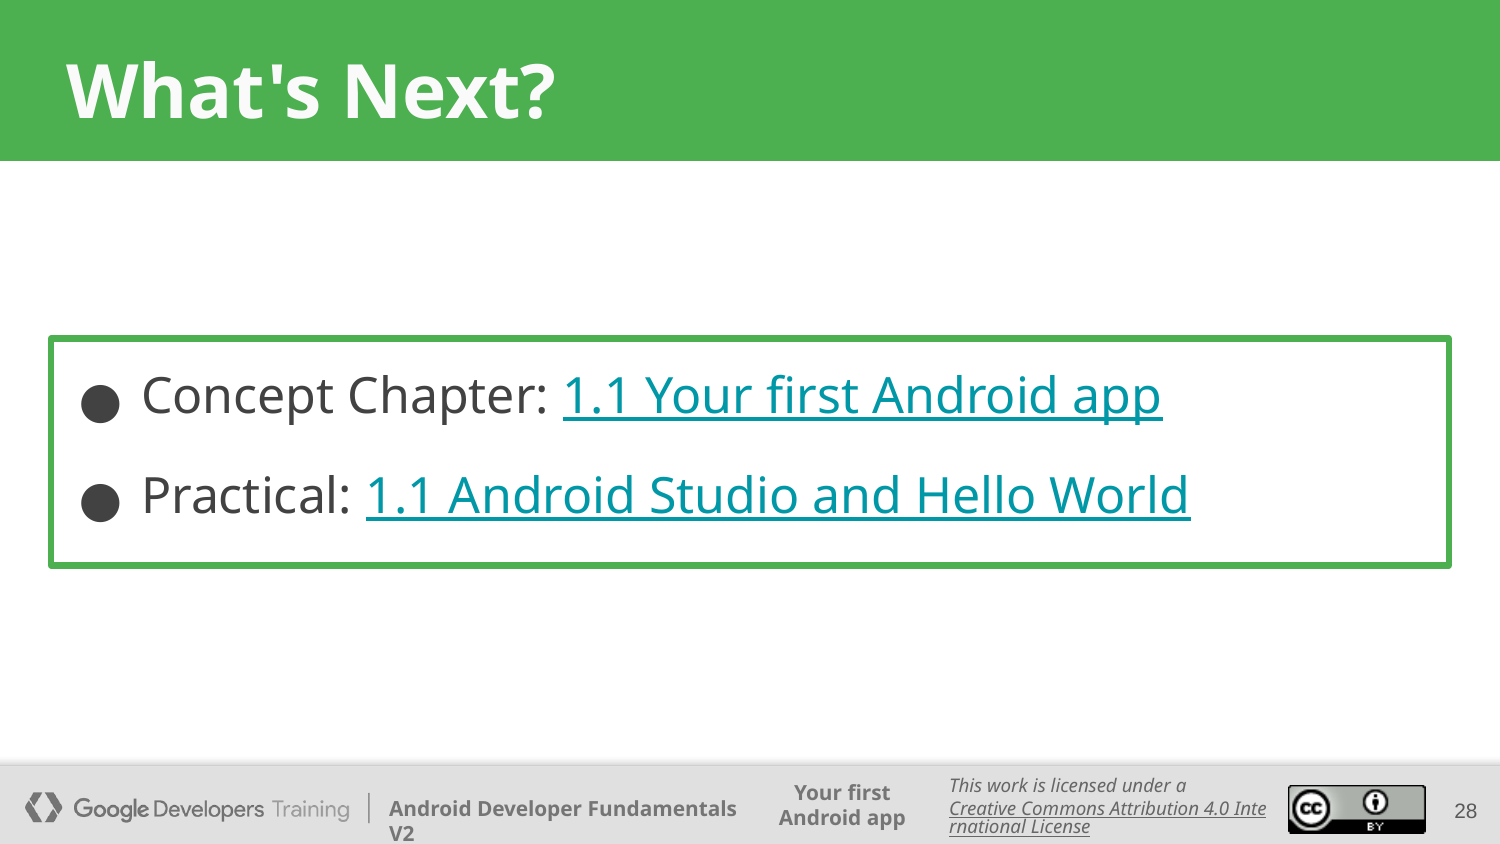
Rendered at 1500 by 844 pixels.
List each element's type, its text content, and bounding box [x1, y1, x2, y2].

text_box Concept Chapter: 1.1 Your first Android app Practical: 1.1 Android Studio and Hello World [51, 338, 1449, 566]
slide_number 28 [1402, 777, 1493, 842]
picture [0, 161, 1500, 844]
title What's Next? [51, 28, 1449, 122]
